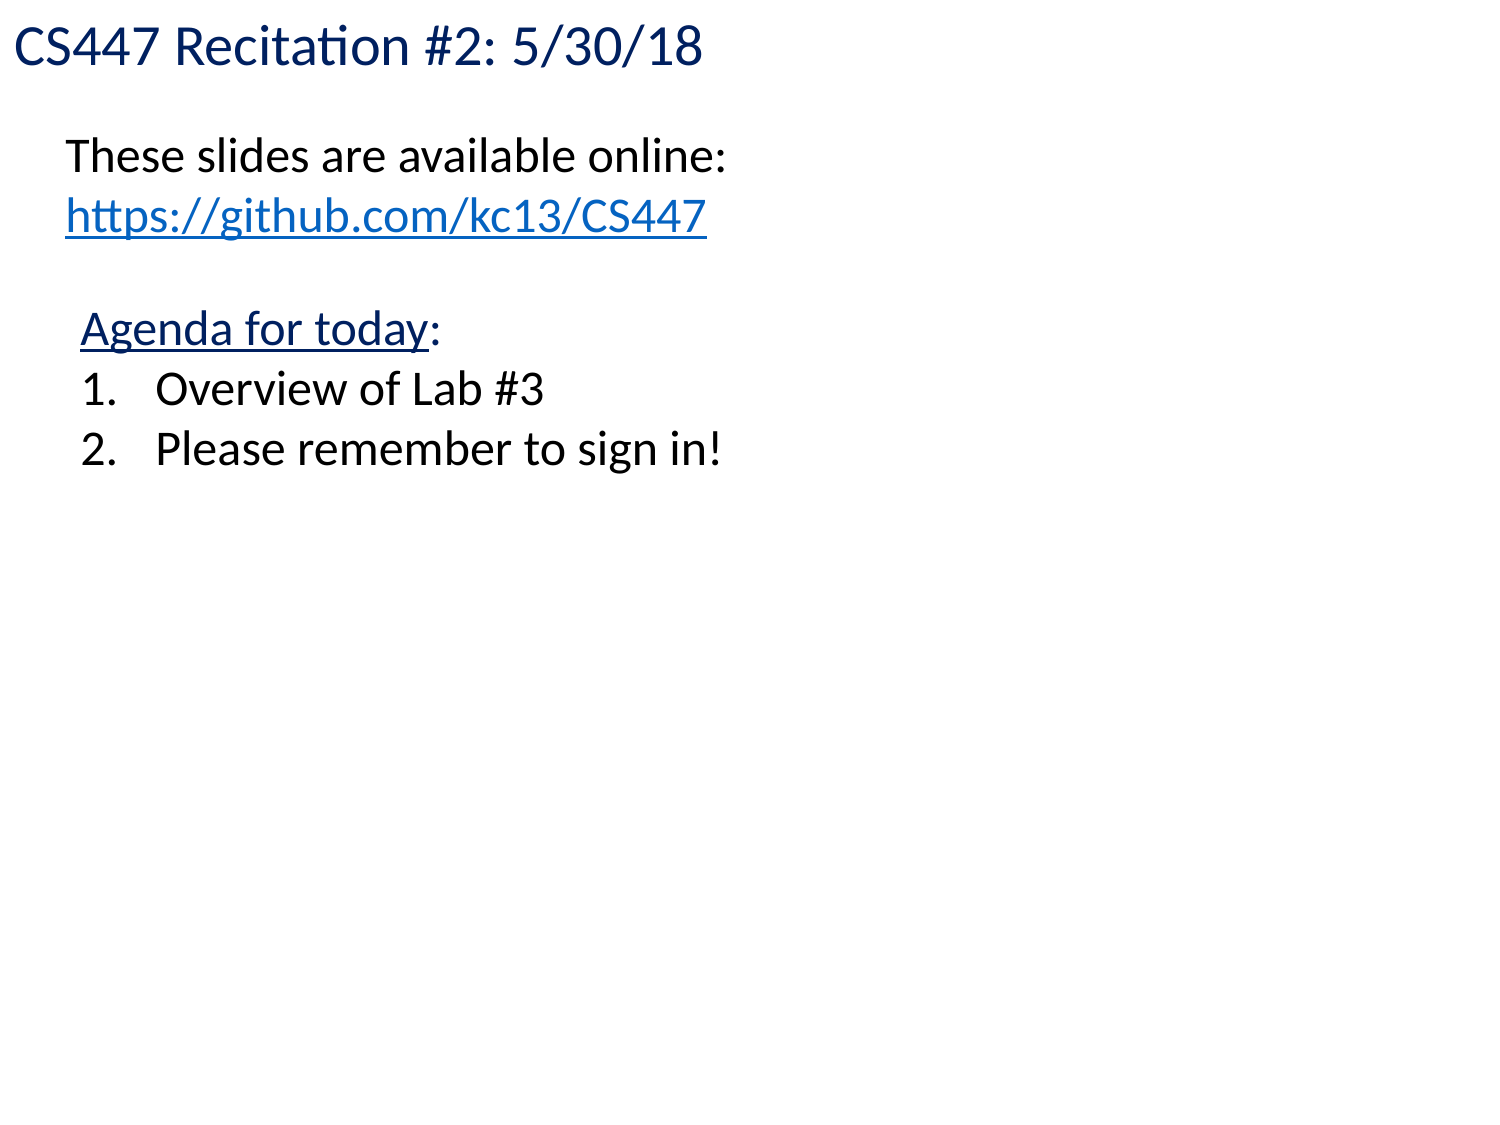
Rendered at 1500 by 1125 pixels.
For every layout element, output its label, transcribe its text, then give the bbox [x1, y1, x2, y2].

text_box CS447 Recitation #2: 5/30/18 [0, 0, 1335, 85]
text_box These slides are available online: https://github.com/kc13/CS447 [0, 115, 1249, 250]
text_box Agenda for today: Overview of Lab #3 Please remember to sign in! [65, 288, 1411, 543]
